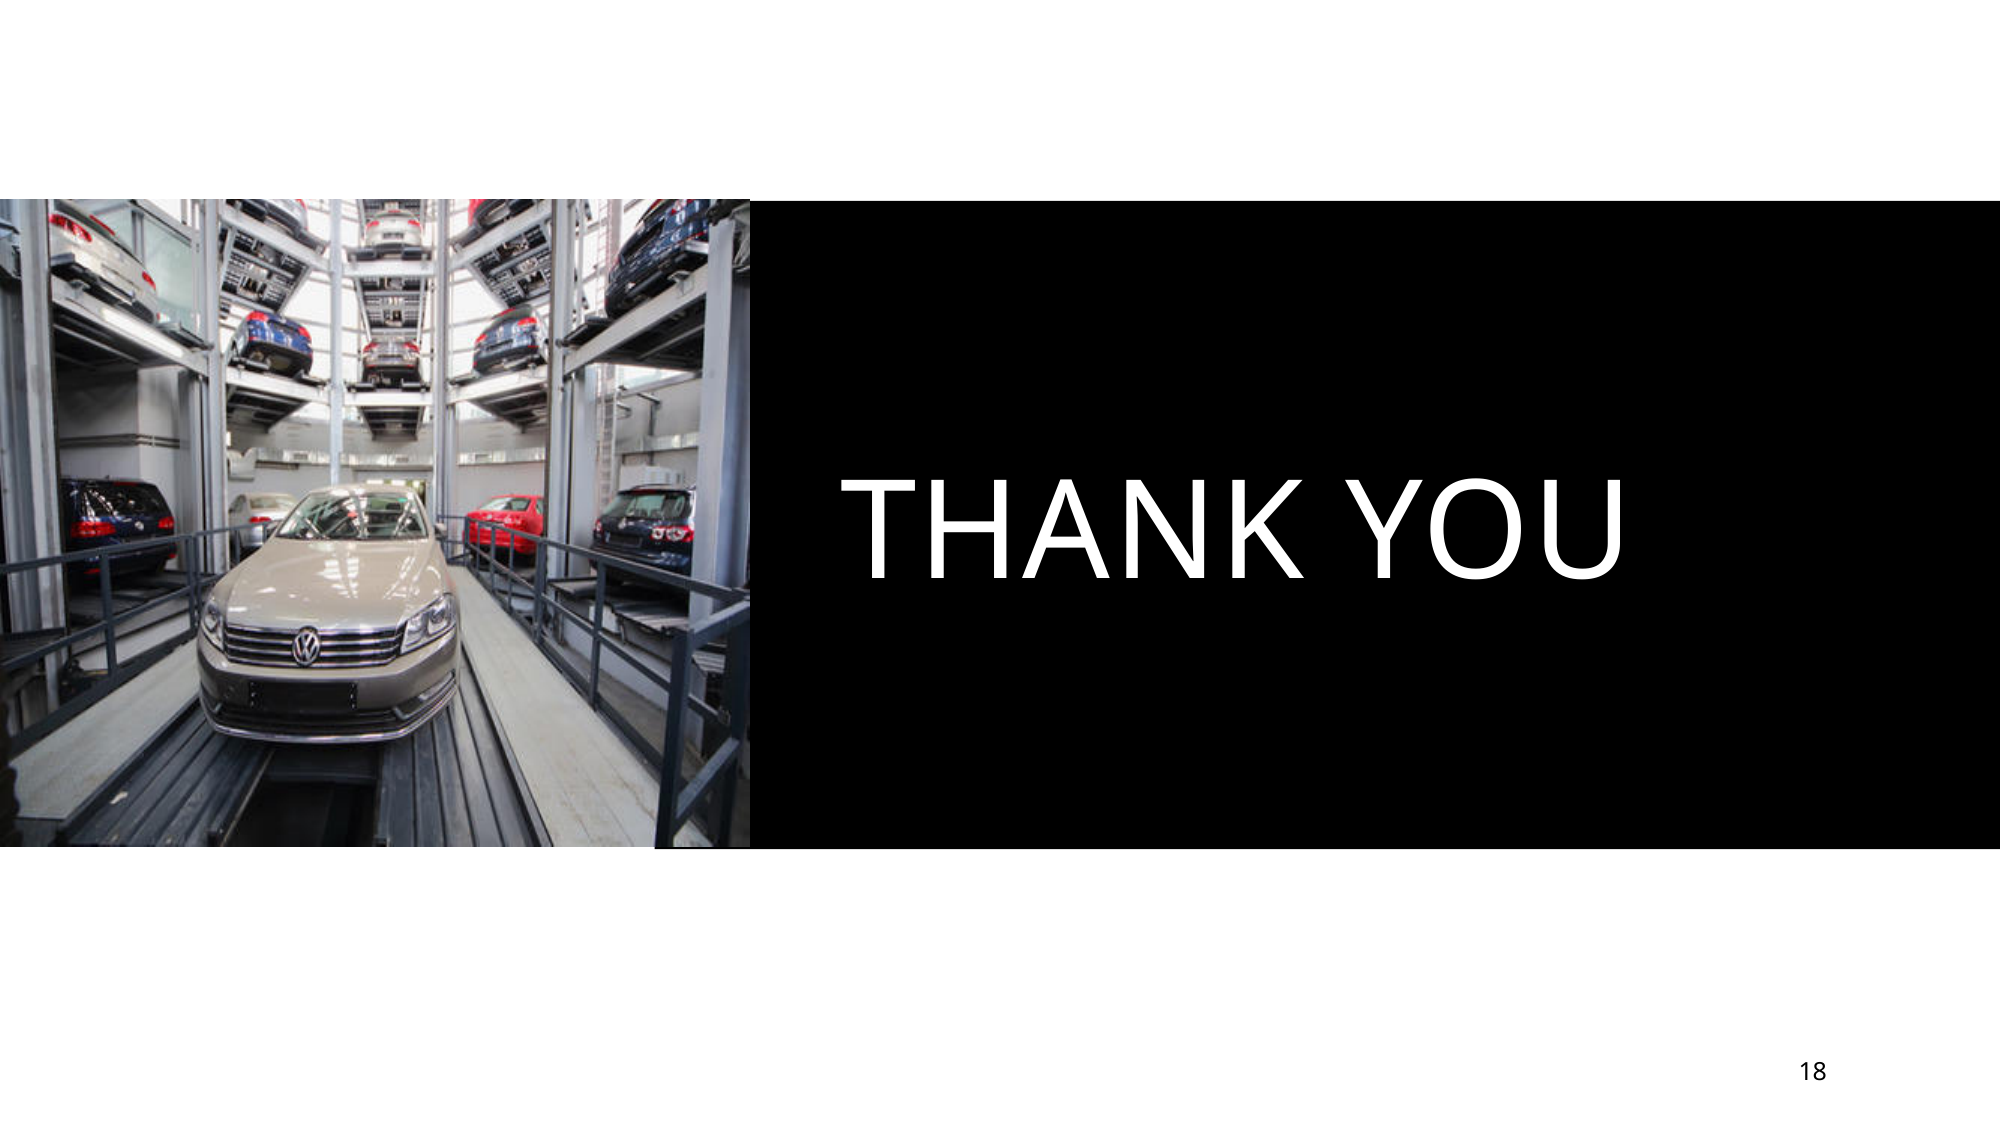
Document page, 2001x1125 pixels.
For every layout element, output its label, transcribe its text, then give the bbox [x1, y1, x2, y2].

title THANK YOU [825, 410, 1842, 636]
picture [0, 199, 750, 847]
slide_number 18 [1688, 1042, 1842, 1103]
